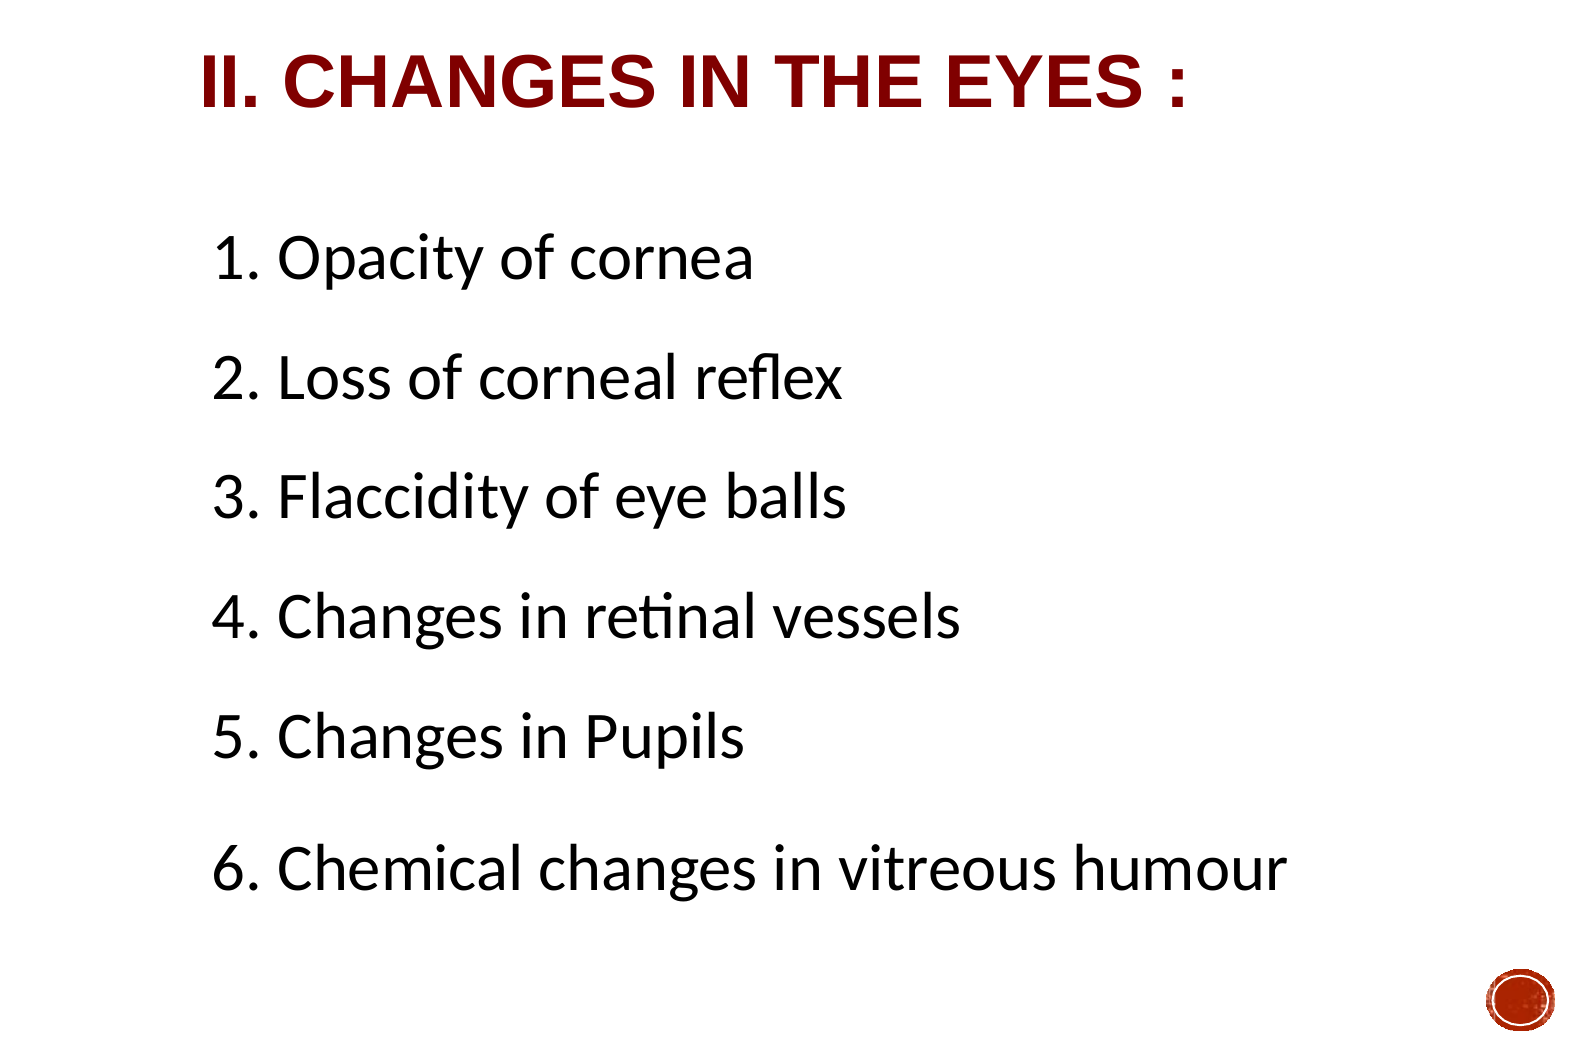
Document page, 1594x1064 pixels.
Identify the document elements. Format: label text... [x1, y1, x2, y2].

text_box Opacity of cornea Loss of corneal reflex Flaccidity of eye balls Changes in retinal vessels Changes in Pupils Chemical changes in vitreous humour [209, 170, 1297, 904]
title II. CHANGES IN THE EYES : [197, 30, 1194, 211]
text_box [1485, 969, 1556, 1032]
